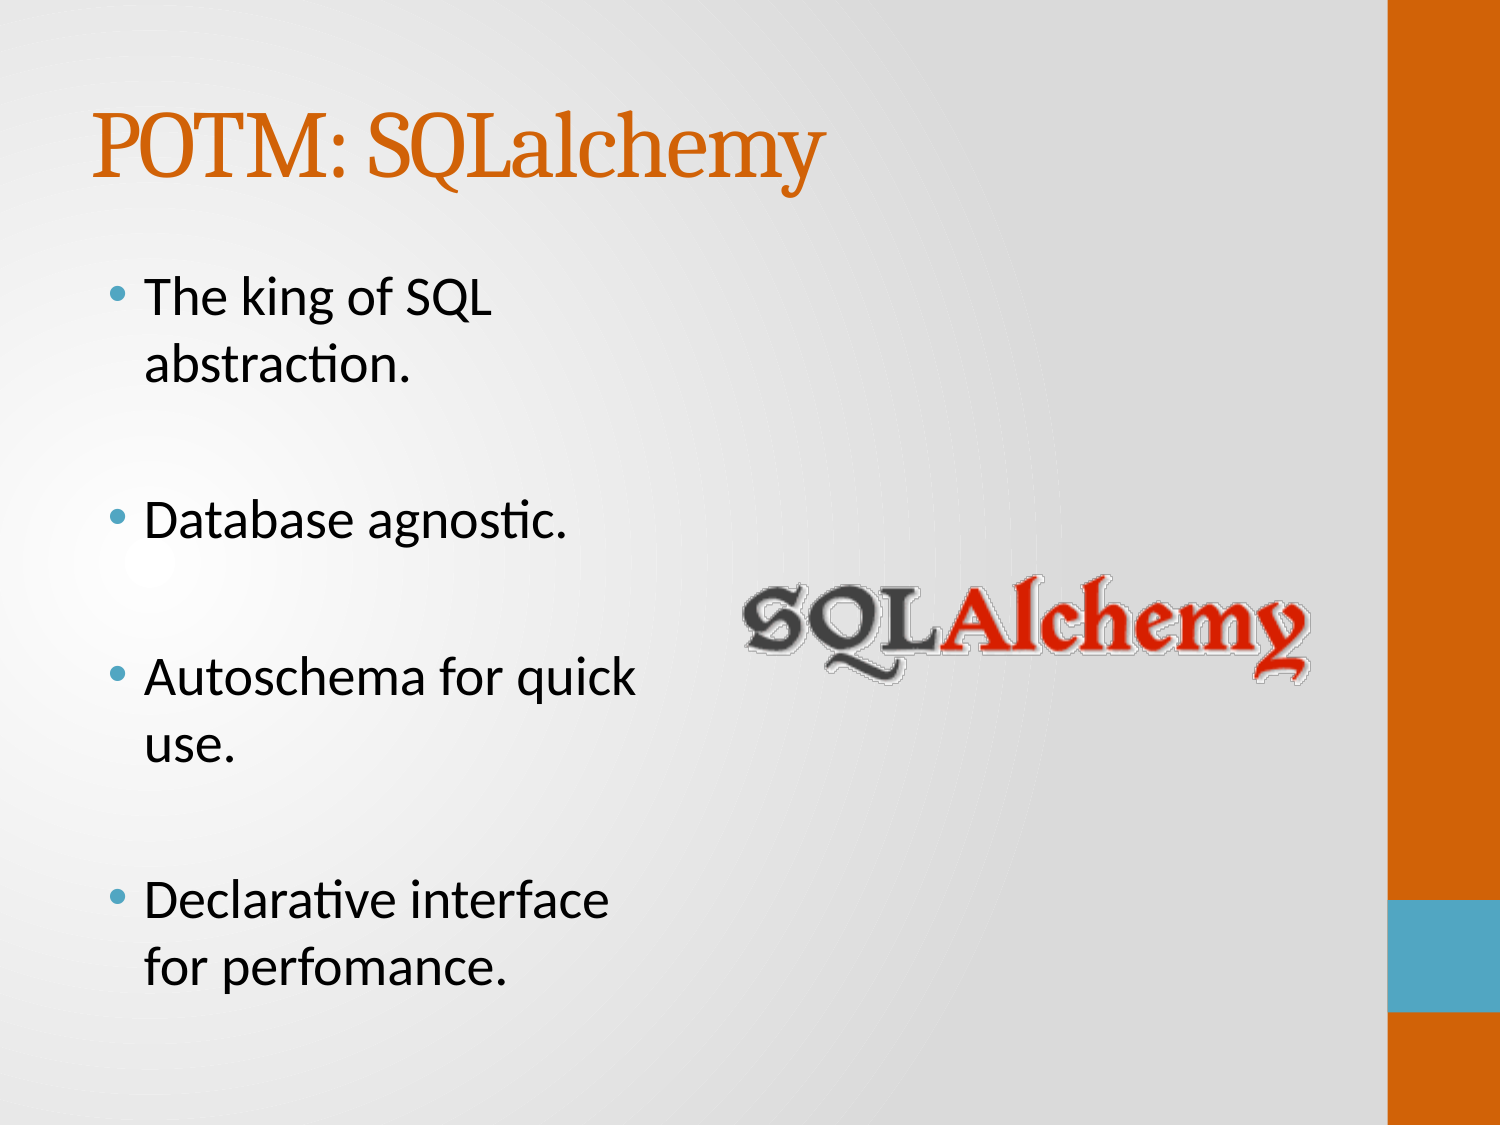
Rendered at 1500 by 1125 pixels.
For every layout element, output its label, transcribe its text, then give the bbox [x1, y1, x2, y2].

title POTM: SQLalchemy [75, 45, 1325, 233]
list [724, 251, 1326, 1006]
list The king of SQL abstraction. Database agnostic. Autoschema for quick use. Declarative interface for perfomance. [75, 251, 675, 1005]
